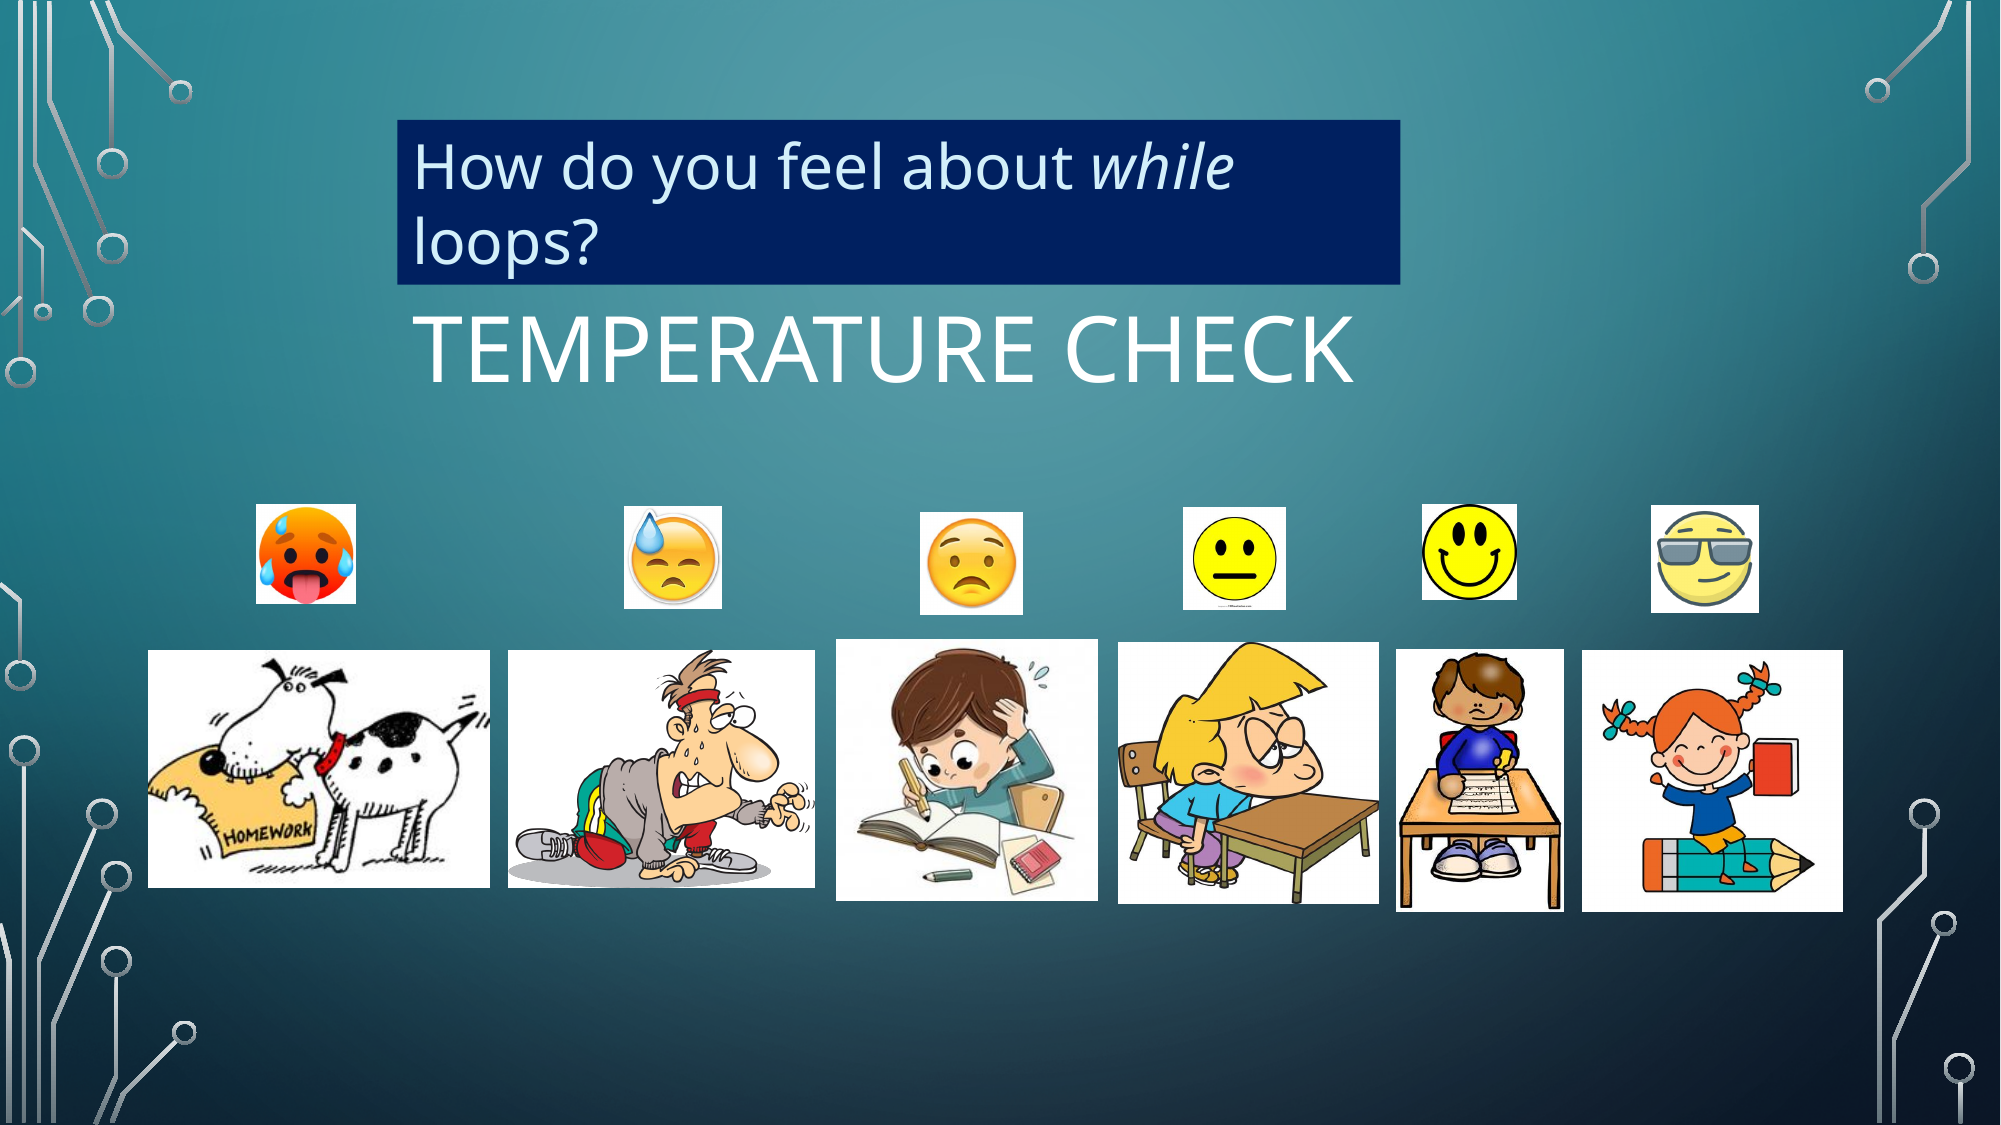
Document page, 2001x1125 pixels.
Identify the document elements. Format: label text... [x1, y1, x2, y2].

title Temperature Check [397, 231, 2000, 474]
text_box How do you feel about while loops? [397, 119, 1401, 285]
picture [147, 650, 490, 889]
picture [1650, 504, 1759, 613]
picture [1118, 642, 1379, 904]
picture [1396, 649, 1564, 912]
picture [920, 512, 1024, 615]
picture [1421, 504, 1517, 600]
picture [508, 649, 815, 889]
picture [836, 639, 1098, 901]
picture [623, 506, 722, 610]
picture [256, 504, 356, 605]
picture [1183, 507, 1286, 610]
picture [1582, 650, 1844, 912]
